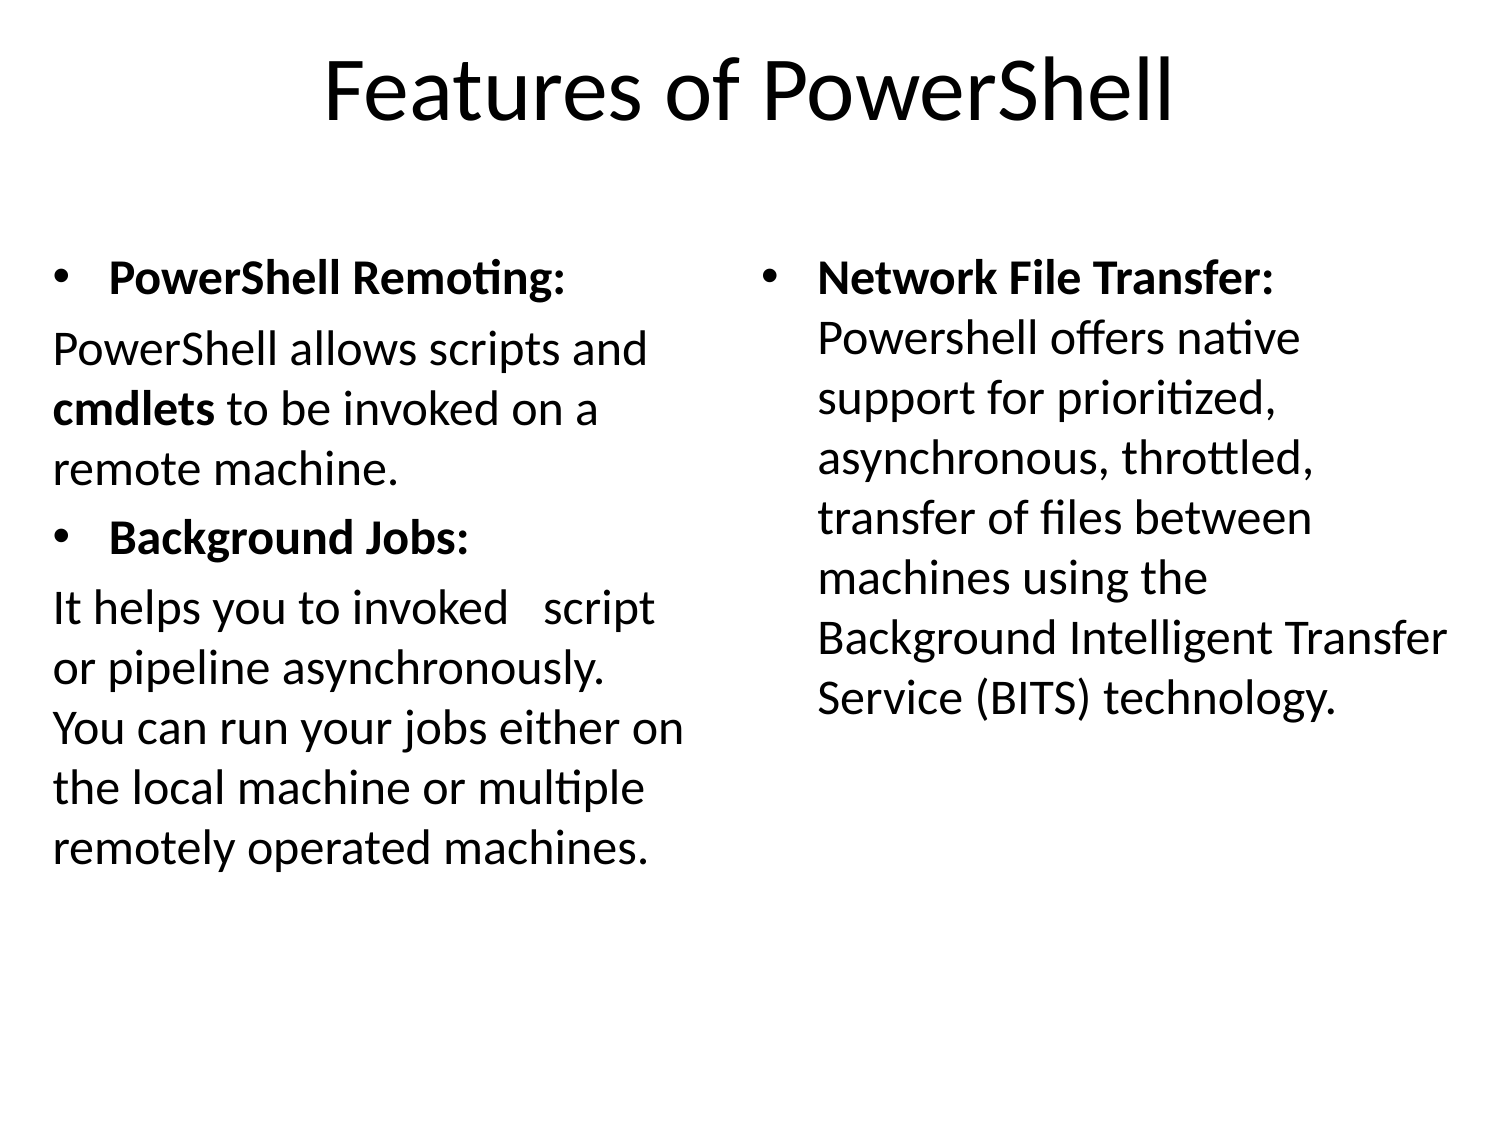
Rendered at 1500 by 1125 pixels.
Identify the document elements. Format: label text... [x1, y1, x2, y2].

list Network File Transfer: Powershell offers native support for prioritized, asynchronous, throttled, transfer of files between machines using the Background Intelligent Transfer Service (BITS) technology. [746, 237, 1472, 975]
title Features of PowerShell [75, 45, 1425, 233]
list PowerShell Remoting: PowerShell allows scripts and cmdlets to be invoked on a remote machine. Background Jobs: It helps you to invoked script or pipeline asynchronously. You can run your jobs either on the local machine or multiple remotely operated machines. [37, 237, 701, 1038]
